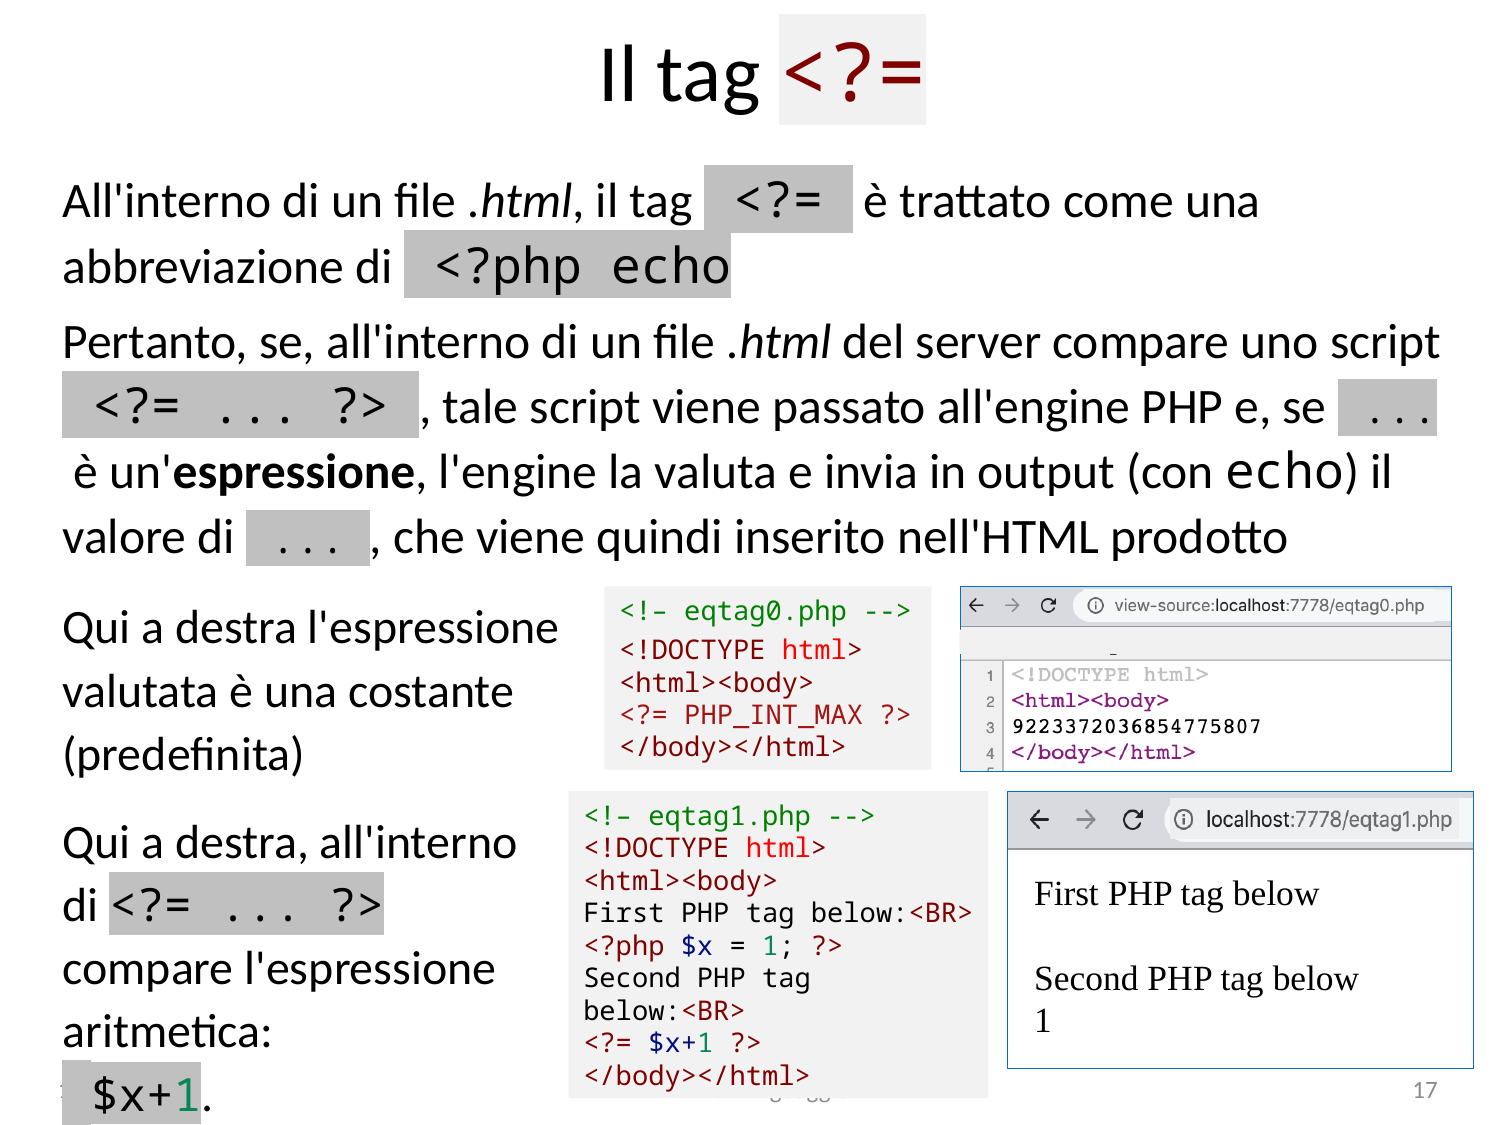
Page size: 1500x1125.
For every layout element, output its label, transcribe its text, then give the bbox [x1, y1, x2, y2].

footer PHP: il linguaggio [524, 1058, 1000, 1119]
text_box All'interno di un file .html, il tag <?= è trattato come una abbreviazione di <?php echo Pertanto, se, all'interno di un file .html del server compare uno script <?= ... ?> , tale script viene passato all'engine PHP e, se ... è un'espressione, l'engine la valuta e invia in output (con echo) il valore di ... , che viene quindi inserito nell'HTML prodotto [47, 154, 1471, 577]
text_box <!– eqtag0.php --> <!DOCTYPE html> <html><body> <?= PHP_INT_MAX ?> </body></html> [604, 586, 932, 770]
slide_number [42, 1058, 393, 1119]
picture [1006, 790, 1475, 1069]
slide_number 17 [1103, 1077, 1453, 1119]
title Il tag <?= [58, 11, 1467, 126]
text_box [959, 586, 1452, 773]
text_box Qui a destra l'espressione valutata è una costante (predefinita) [47, 582, 593, 791]
text_box <!– eqtag1.php --> <!DOCTYPE html> <html><body> First PHP tag below:<BR> <?php $x = 1; ?> Second PHP tag below:<BR> <?= $x+1 ?> </body></html> [568, 791, 989, 1099]
text_box Qui a destra, all'interno di <?= ... ?> compare l'espressione aritmetica: $x+1. [47, 797, 557, 1059]
